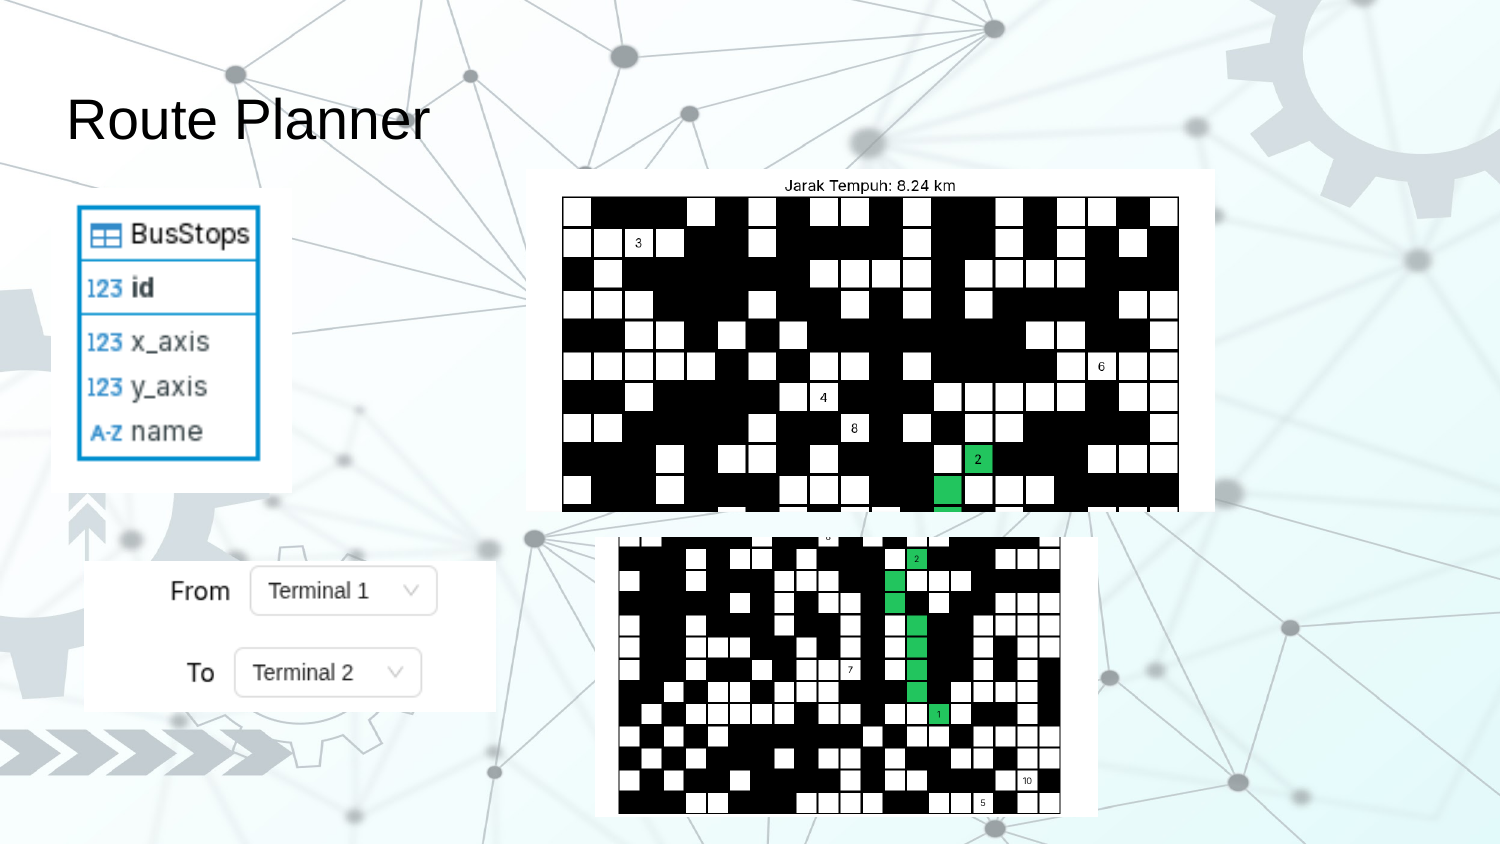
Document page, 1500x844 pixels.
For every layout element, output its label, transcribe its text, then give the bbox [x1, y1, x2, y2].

title Route Planner [51, 72, 1449, 167]
picture [0, 0, 1500, 844]
